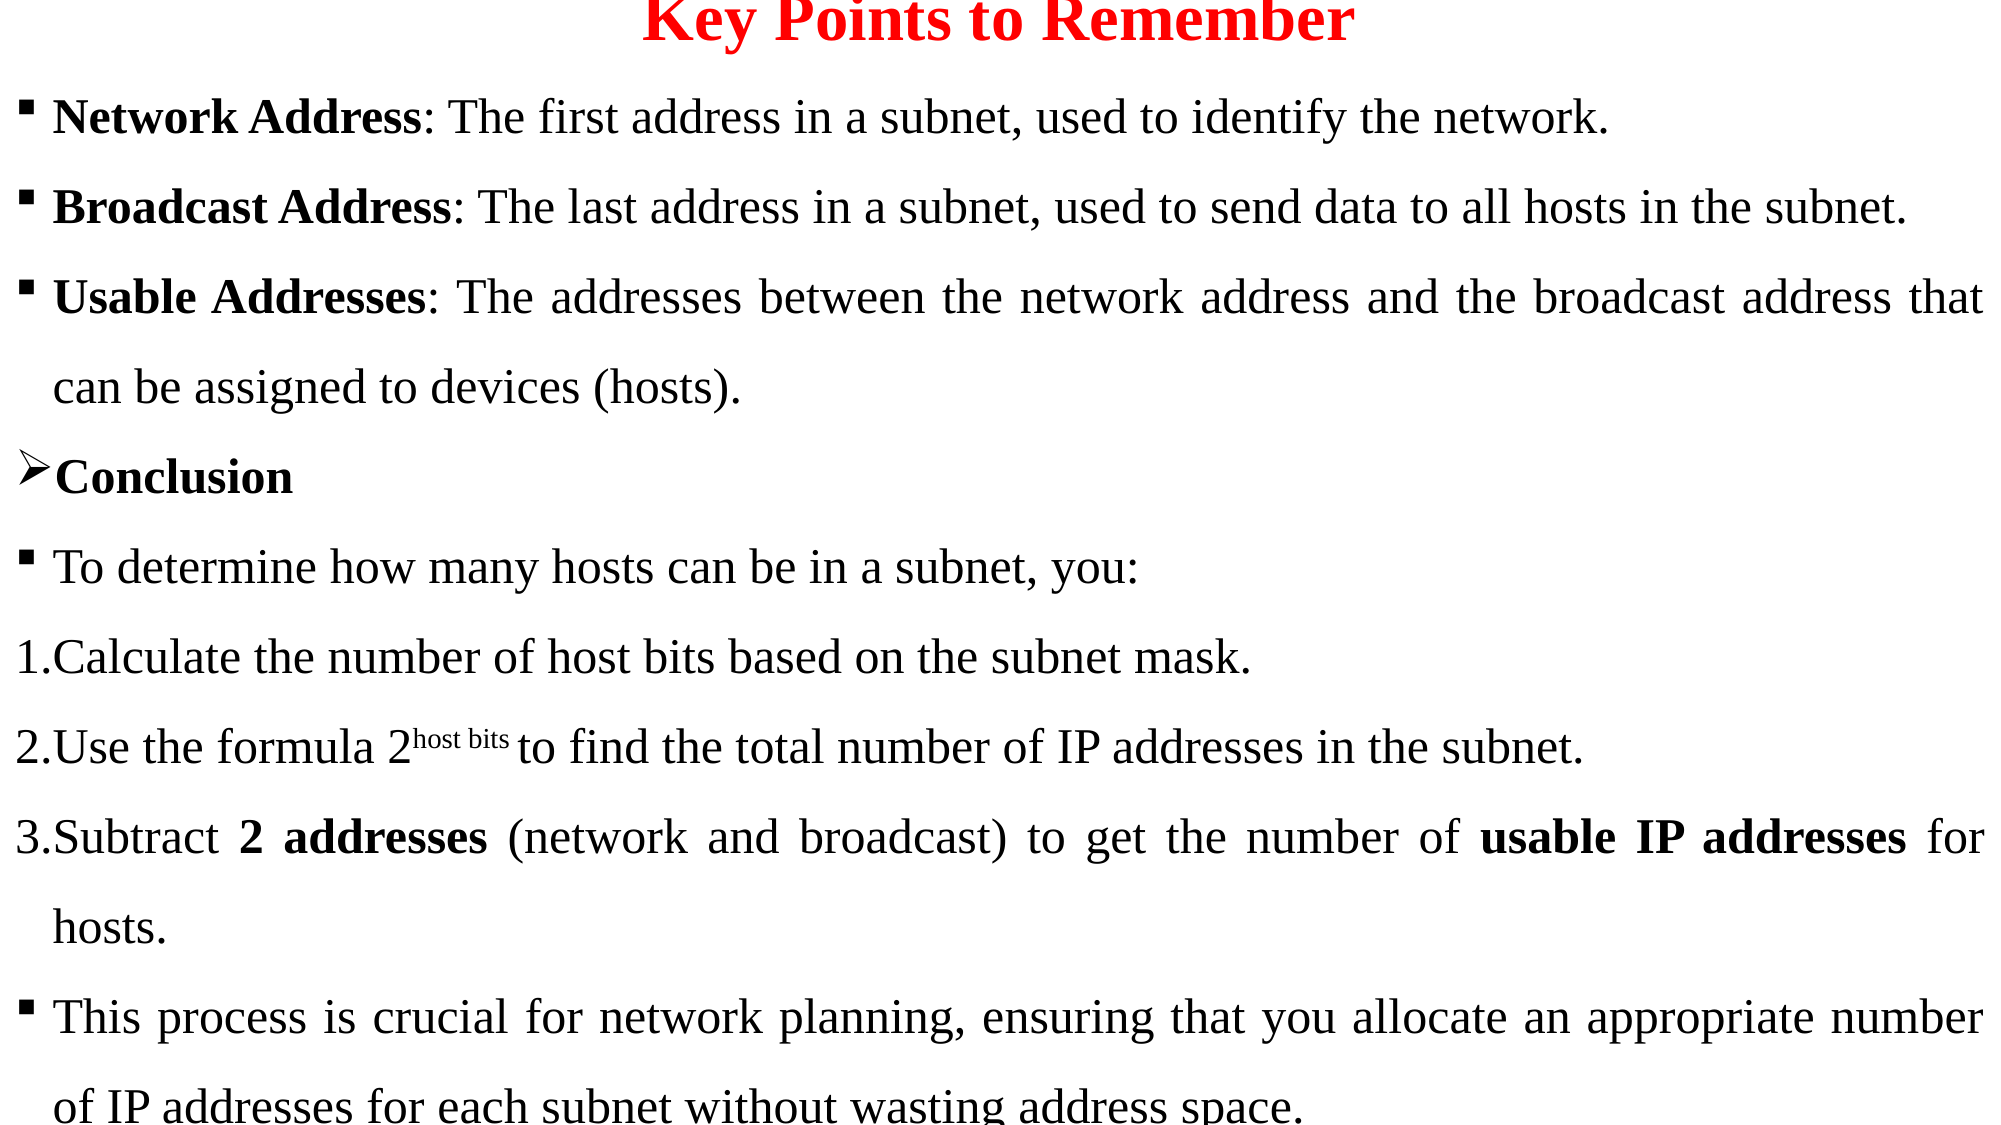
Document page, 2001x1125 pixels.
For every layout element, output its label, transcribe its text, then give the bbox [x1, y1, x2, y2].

list Network Address: The first address in a subnet, used to identify the network. Broadcast Address: The last address in a subnet, used to send data to all hosts in the subnet. Usable Addresses: The addresses between the network address and the broadcast address that can be assigned to devices (hosts). Conclusion To determine how many hosts can be in a subnet, you: Calculate the number of host bits based on the subnet mask. Use the formula 2host bits to find the total number of IP addresses in the subnet. Subtract 2 addresses (network and broadcast) to get the number of usable IP addresses for hosts. This process is crucial for network planning, ensuring that you allocate an appropriate number of IP addresses for each subnet without wasting address space. [0, 45, 2000, 1125]
title Key Points to Remember [137, 0, 1863, 45]
